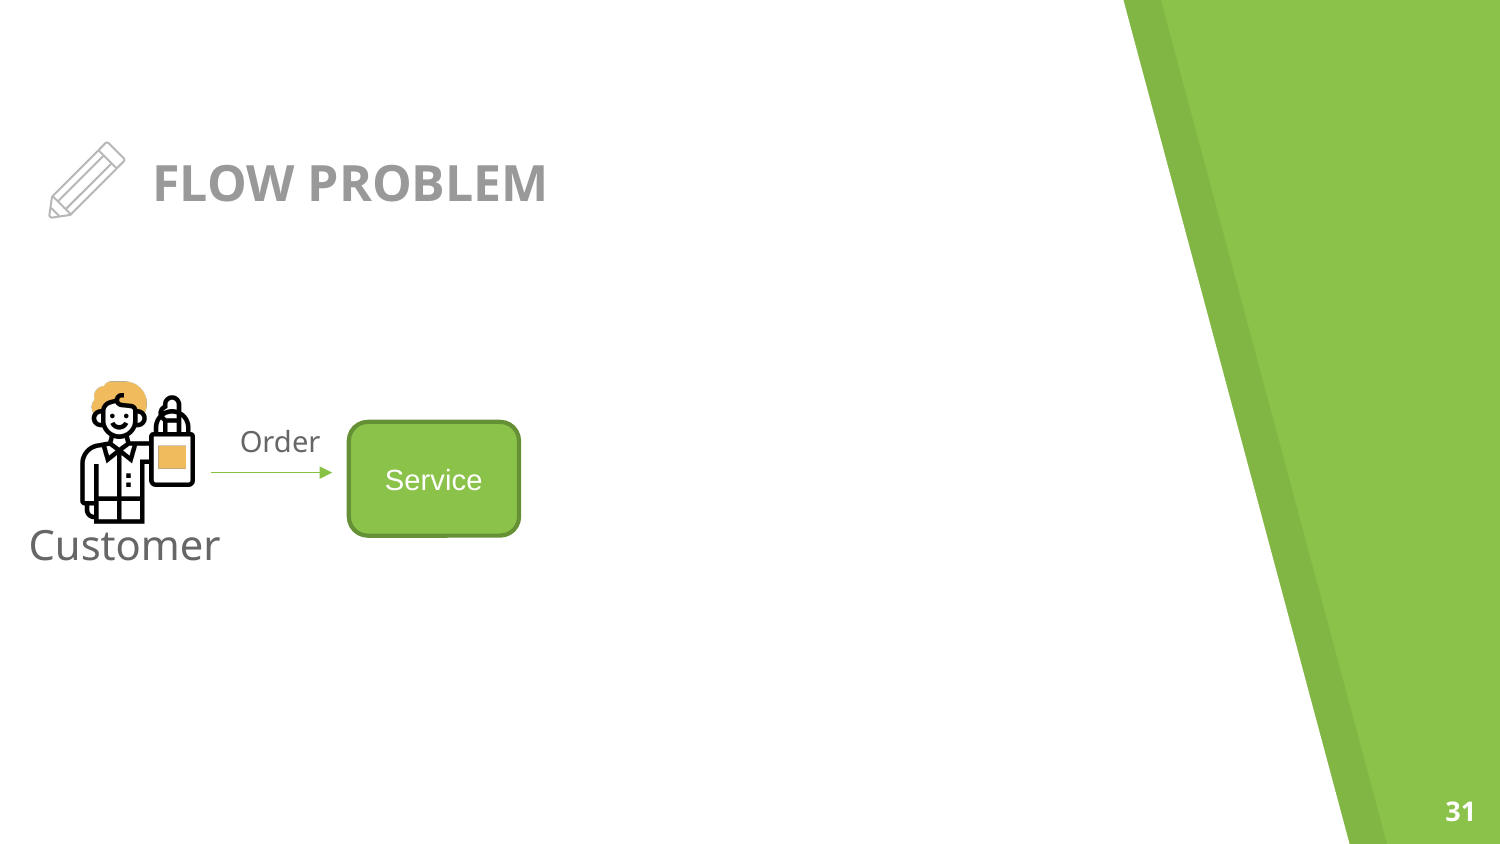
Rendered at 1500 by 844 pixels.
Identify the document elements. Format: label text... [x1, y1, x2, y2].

slide_number 31 [1401, 779, 1492, 844]
list Order [215, 407, 403, 512]
title FLOW PROBLEM [137, 146, 1011, 227]
text_box Customer [0, 503, 274, 570]
picture [63, 379, 211, 527]
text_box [49, 142, 125, 218]
text_box Service [346, 419, 522, 538]
